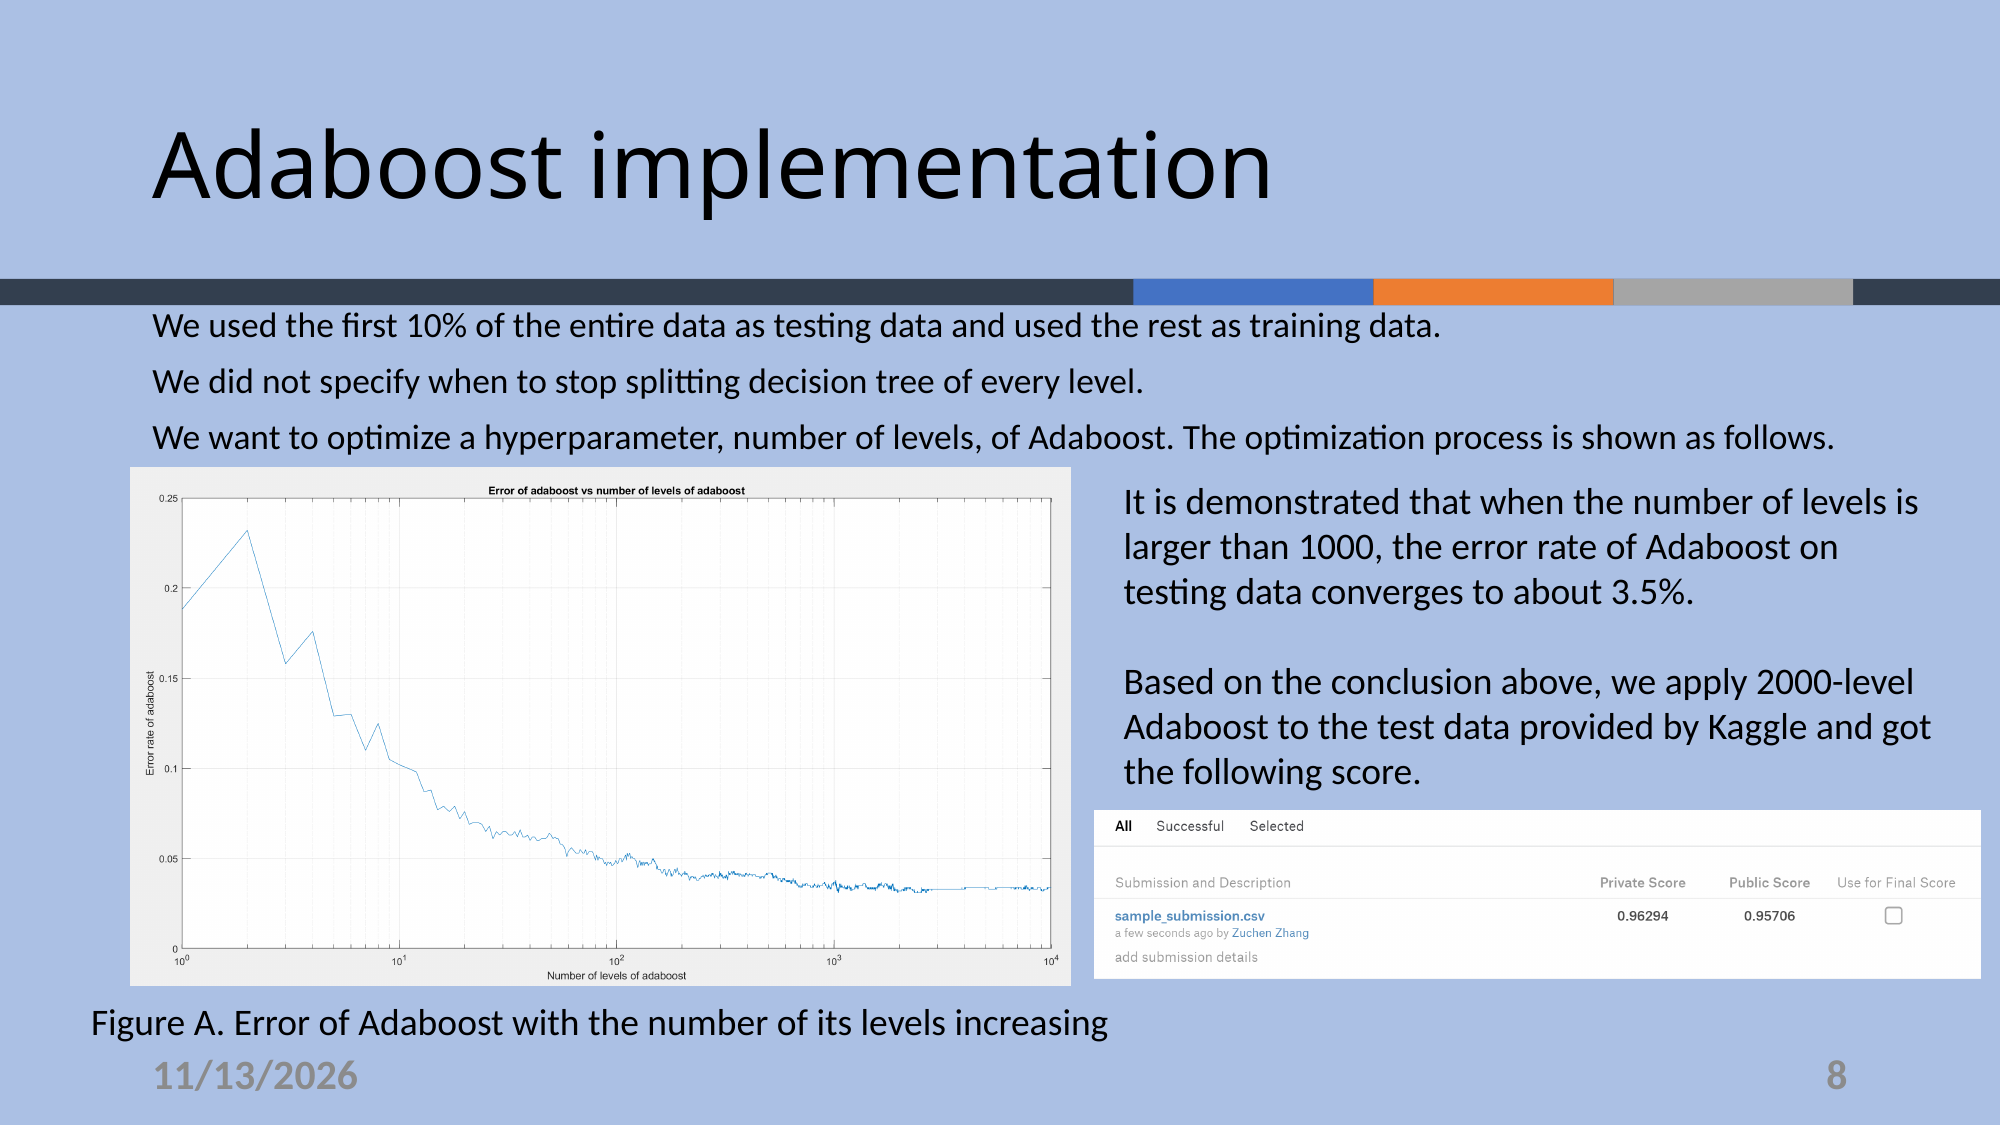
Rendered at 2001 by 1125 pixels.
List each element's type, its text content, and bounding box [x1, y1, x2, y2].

slide_number 8 [1412, 1042, 1863, 1103]
list We used the first 10% of the entire data as testing data and used the rest as training data. We did not specify when to stop splitting decision tree of every level. We want to optimize a hyperparameter, number of levels, of Adaboost. The optimization process is shown as follows. [137, 299, 1863, 469]
title Adaboost implementation [137, 59, 1863, 278]
text_box Based on the conclusion above, we apply 2000-level Adaboost to the test data provided by Kaggle and got the following score. [1131, 649, 1981, 800]
picture [1094, 810, 1981, 979]
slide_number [137, 1052, 588, 1103]
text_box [70, 467, 1131, 1052]
text_box It is demonstrated that when the number of levels is larger than 1000, the error rate of Adaboost on testing data converges to about 3.5%. [1131, 469, 1952, 620]
